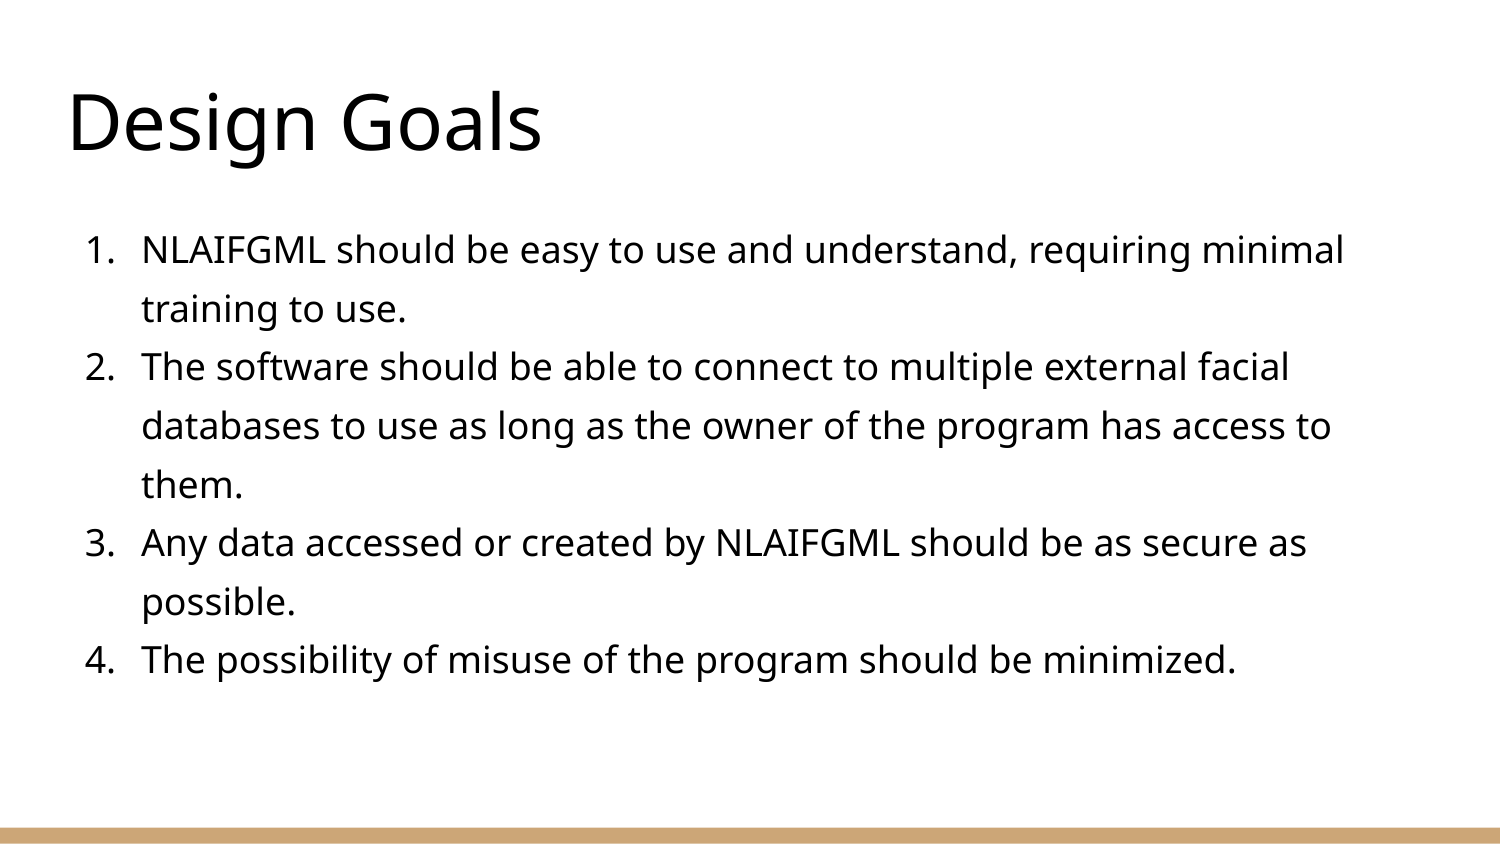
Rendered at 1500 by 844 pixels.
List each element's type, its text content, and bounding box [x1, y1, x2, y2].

title Design Goals [51, 51, 1449, 189]
list NLAIFGML should be easy to use and understand, requiring minimal training to use. The software should be able to connect to multiple external facial databases to use as long as the owner of the program has access to them. Any data accessed or created by NLAIFGML should be as secure as possible. The possibility of misuse of the program should be minimized. [51, 200, 1449, 752]
